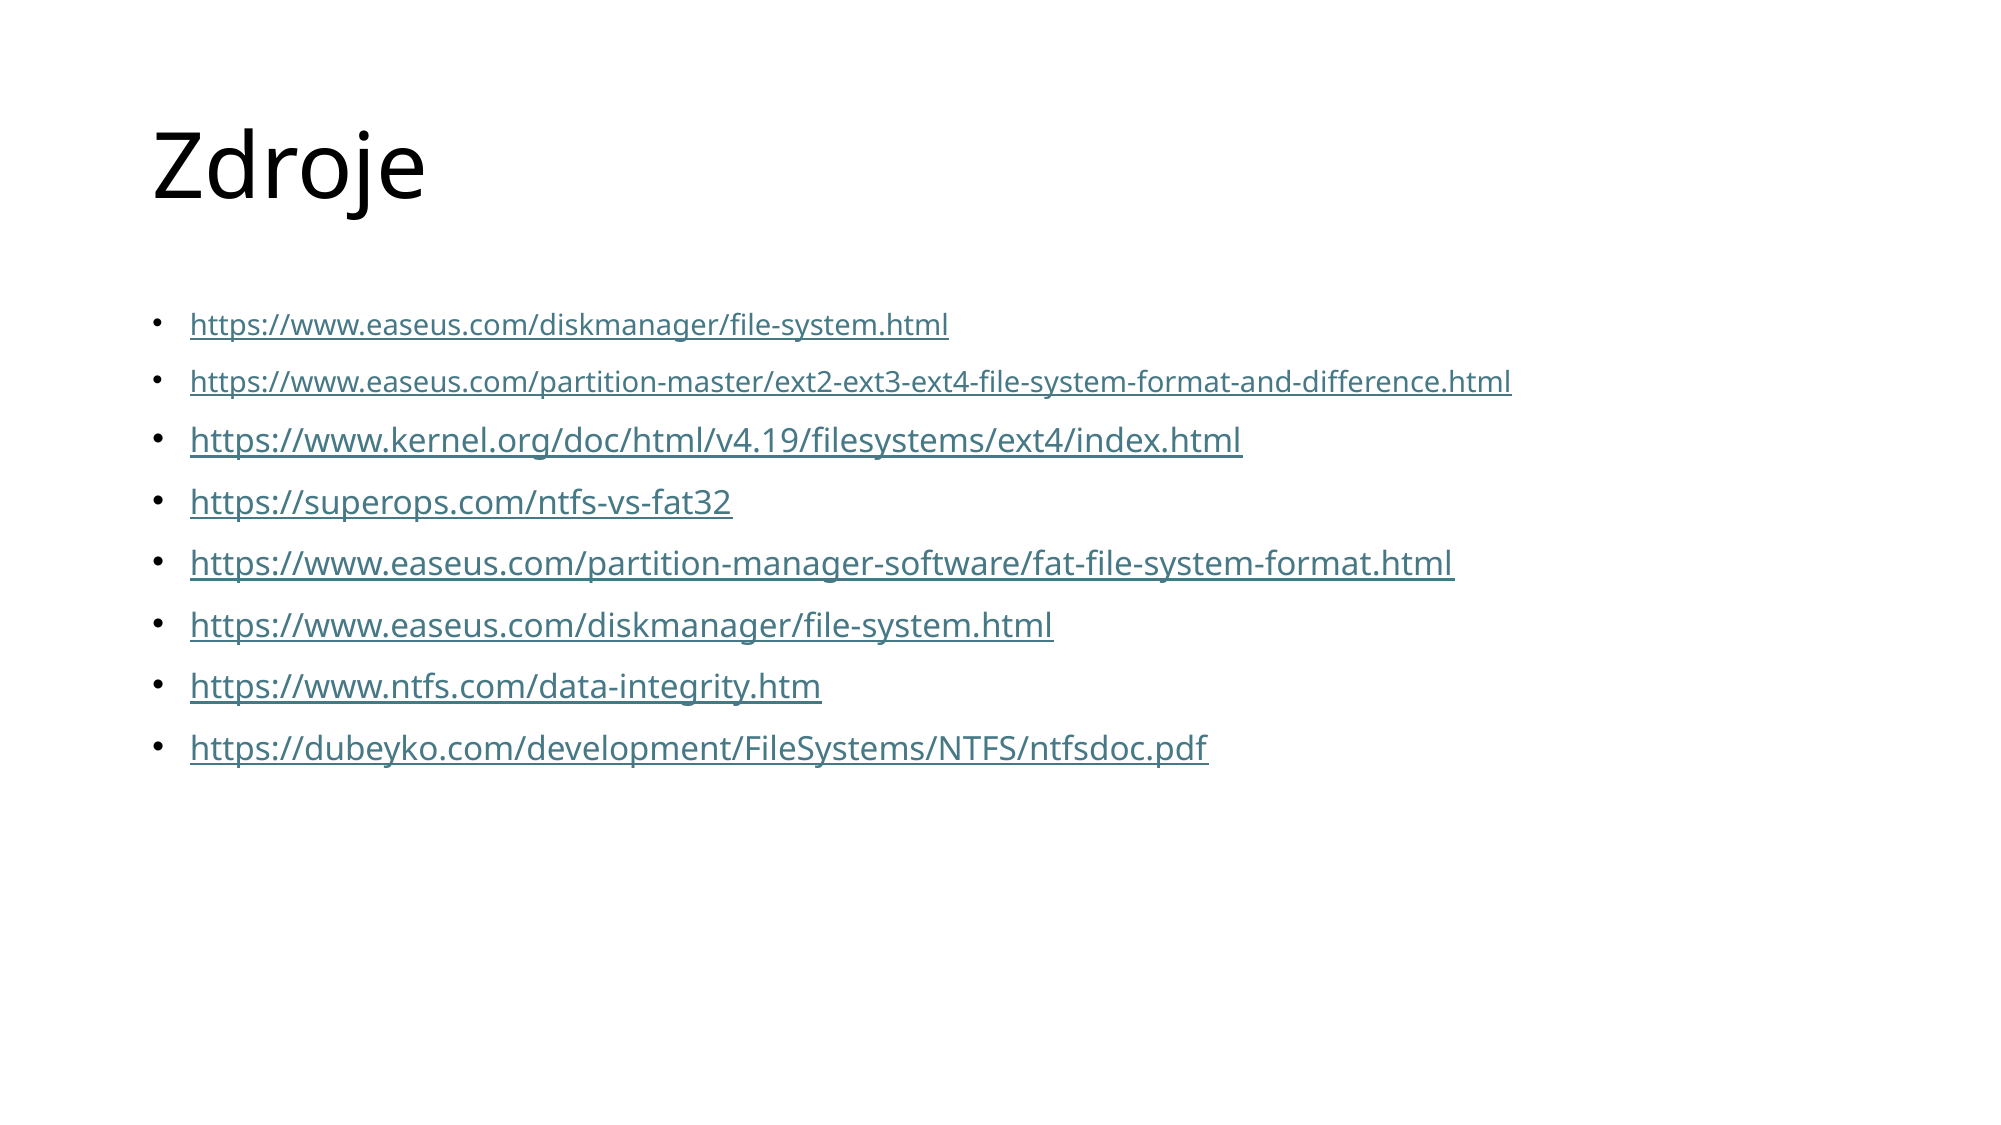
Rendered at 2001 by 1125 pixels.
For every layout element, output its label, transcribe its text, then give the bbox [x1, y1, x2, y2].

list https://www.easeus.com/diskmanager/file-system.html https://www.easeus.com/partition-master/ext2-ext3-ext4-file-system-format-and-difference.html https://www.kernel.org/doc/html/v4.19/filesystems/ext4/index.html https://superops.com/ntfs-vs-fat32 https://www.easeus.com/partition-manager-software/fat-file-system-format.html https://www.easeus.com/diskmanager/file-system.html https://www.ntfs.com/data-integrity.htm https://dubeyko.com/development/FileSystems/NTFS/ntfsdoc.pdf [137, 299, 1863, 1014]
title Zdroje [137, 59, 1863, 278]
